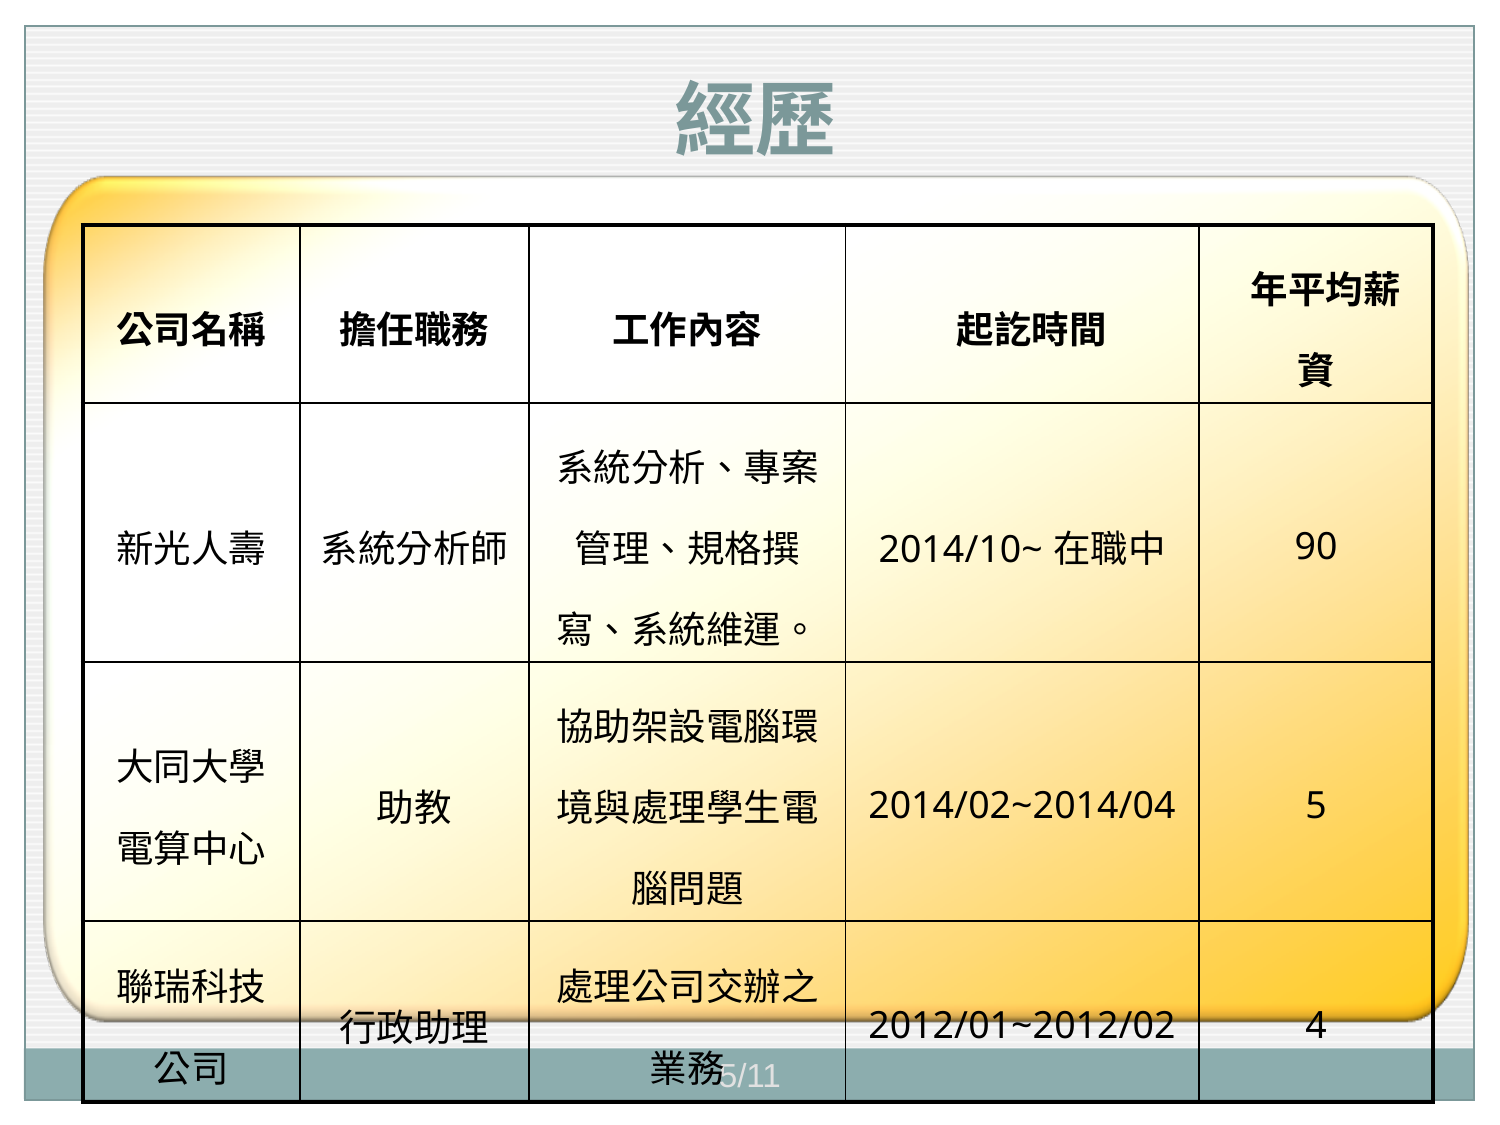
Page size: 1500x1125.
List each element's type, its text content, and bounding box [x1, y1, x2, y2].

table_cell 2012/01~2012/02 [846, 1039, 1198, 1100]
table_cell 處理公司交辦之業務 [530, 1039, 845, 1100]
slide_number 5/11 [699, 1104, 800, 1110]
title 經歷 [41, 54, 1471, 173]
table_cell 4 [1200, 1039, 1431, 1100]
table_cell 行政助理 [301, 1039, 528, 1100]
picture [41, 173, 1471, 1027]
table_cell 聯瑞科技公司 [85, 1039, 299, 1100]
